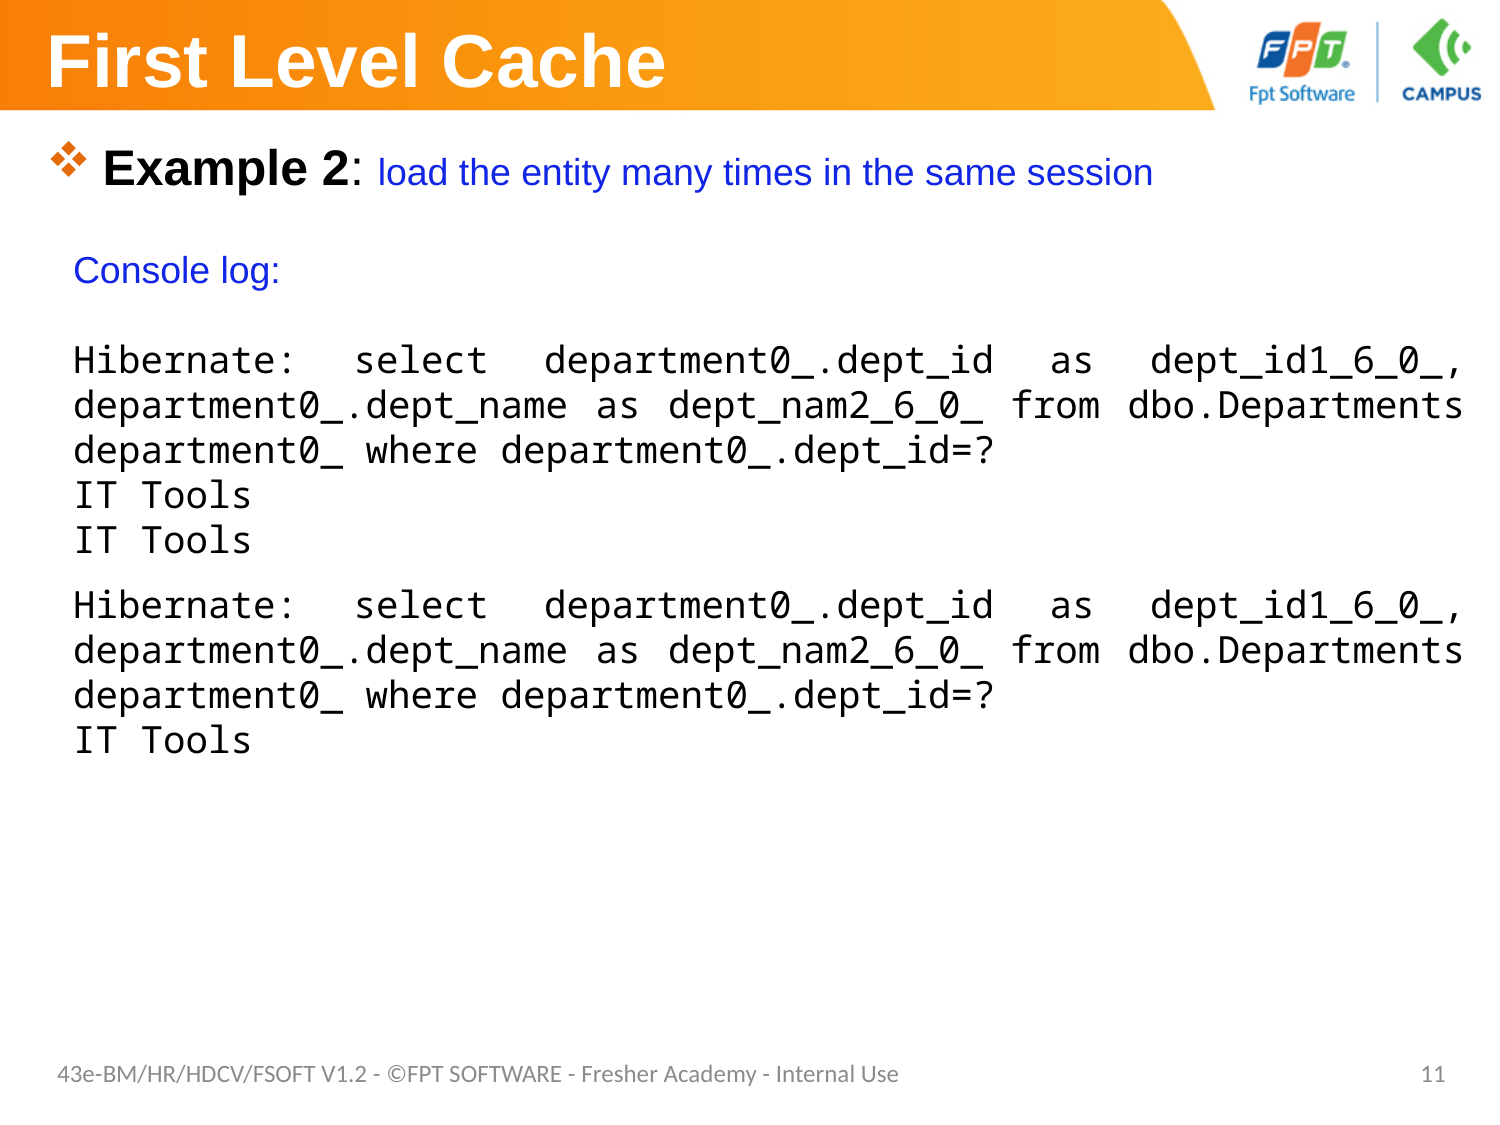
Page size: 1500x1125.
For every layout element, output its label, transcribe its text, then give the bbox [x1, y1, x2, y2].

picture [0, 0, 1500, 1125]
footer 43e-BM/HR/HDCV/FSOFT V1.2 - ©FPT SOFTWARE - Fresher Academy - Internal Use [31, 1042, 927, 1103]
list Example 2: load the entity many times in the same session [31, 127, 1461, 1020]
slide_number 11 [1074, 1042, 1461, 1103]
text_box Console log: Hibernate: select department0_.dept_id as dept_id1_6_0_, department0_.dept_name as dept_nam2_6_0_ from dbo.Departments department0_ where department0_.dept_id=? IT Tools IT Tools Hibernate: select department0_.dept_id as dept_id1_6_0_, department0_.dept_name as dept_nam2_6_0_ from dbo.Departments department0_ where department0_.dept_id=? IT Tools [58, 238, 1480, 769]
title First Level Cache [31, 3, 1461, 111]
